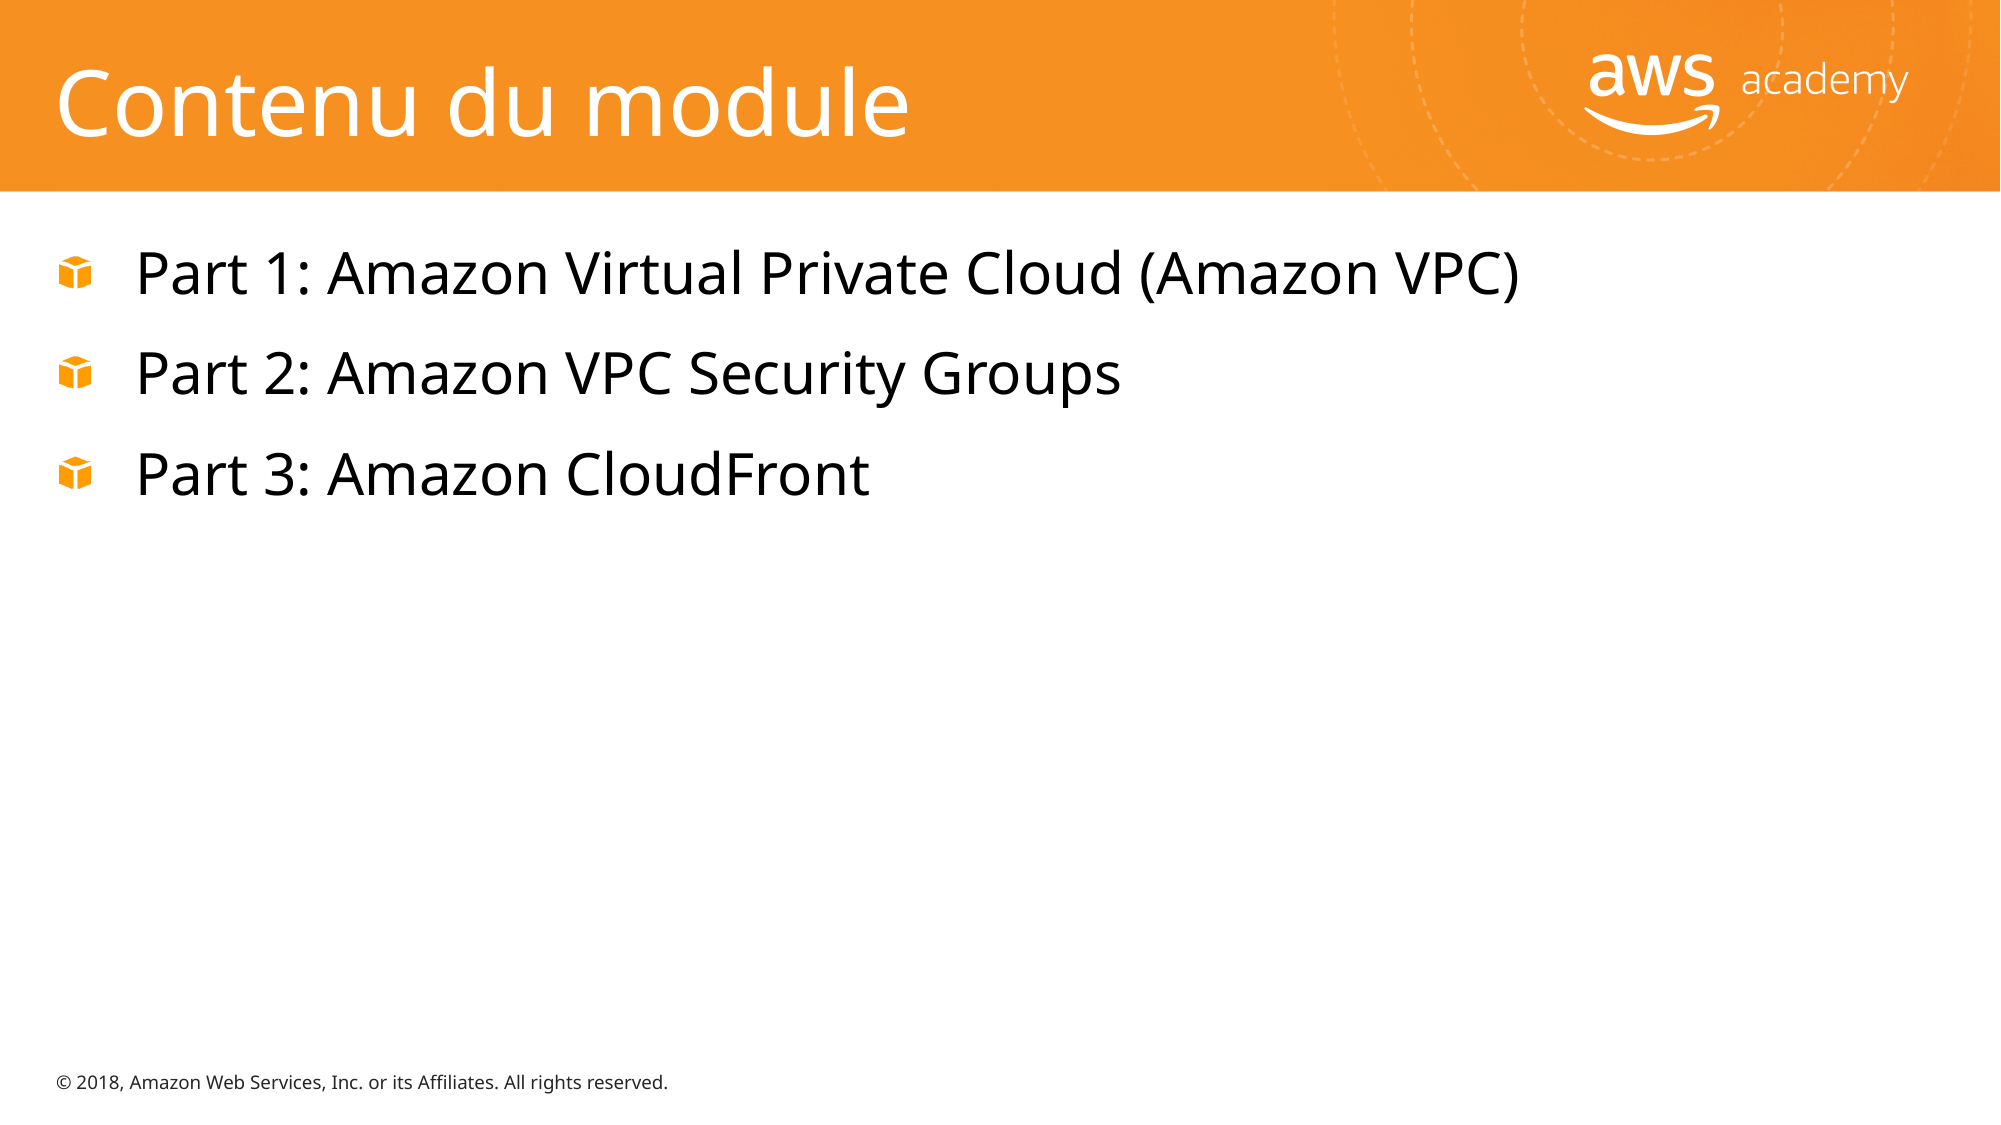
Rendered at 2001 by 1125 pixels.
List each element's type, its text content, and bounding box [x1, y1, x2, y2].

list Part 1: Amazon Virtual Private Cloud (Amazon VPC) Part 2: Amazon VPC Security Groups Part 3: Amazon CloudFront [39, 236, 1765, 1043]
title Contenu du module [39, 43, 1566, 172]
picture [0, 0, 2000, 1125]
